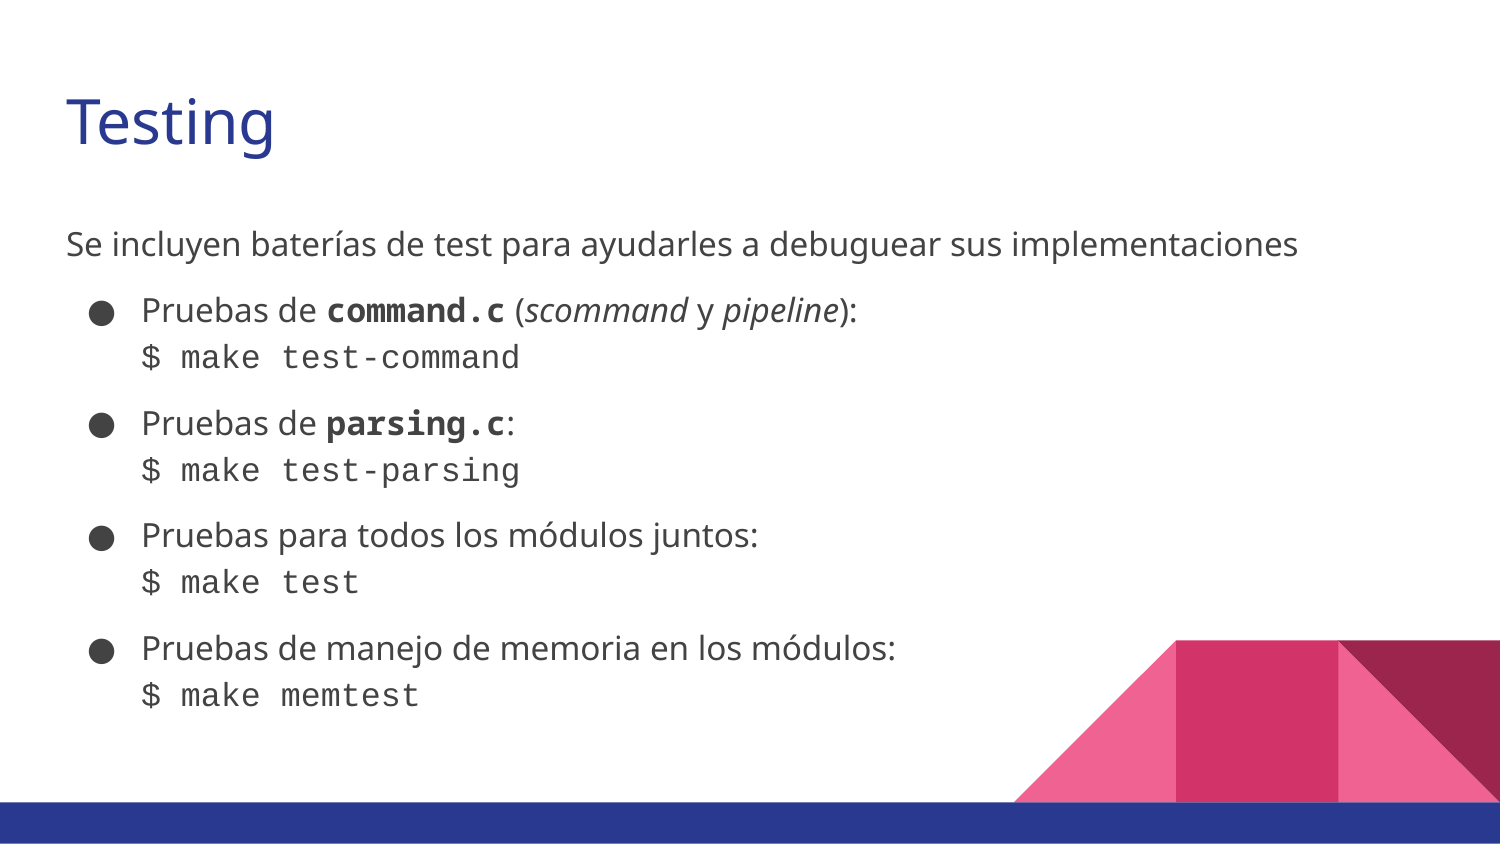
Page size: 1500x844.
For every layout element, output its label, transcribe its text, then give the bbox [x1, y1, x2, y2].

text_box Se incluyen baterías de test para ayudarles a debuguear sus implementaciones Pruebas de command.c (scommand y pipeline): $ make test-command Pruebas de parsing.c: $ make test-parsing Pruebas para todos los módulos juntos: $ make test Pruebas de manejo de memoria en los módulos: $ make memtest [51, 201, 1449, 750]
text_box Testing [51, 67, 1449, 167]
